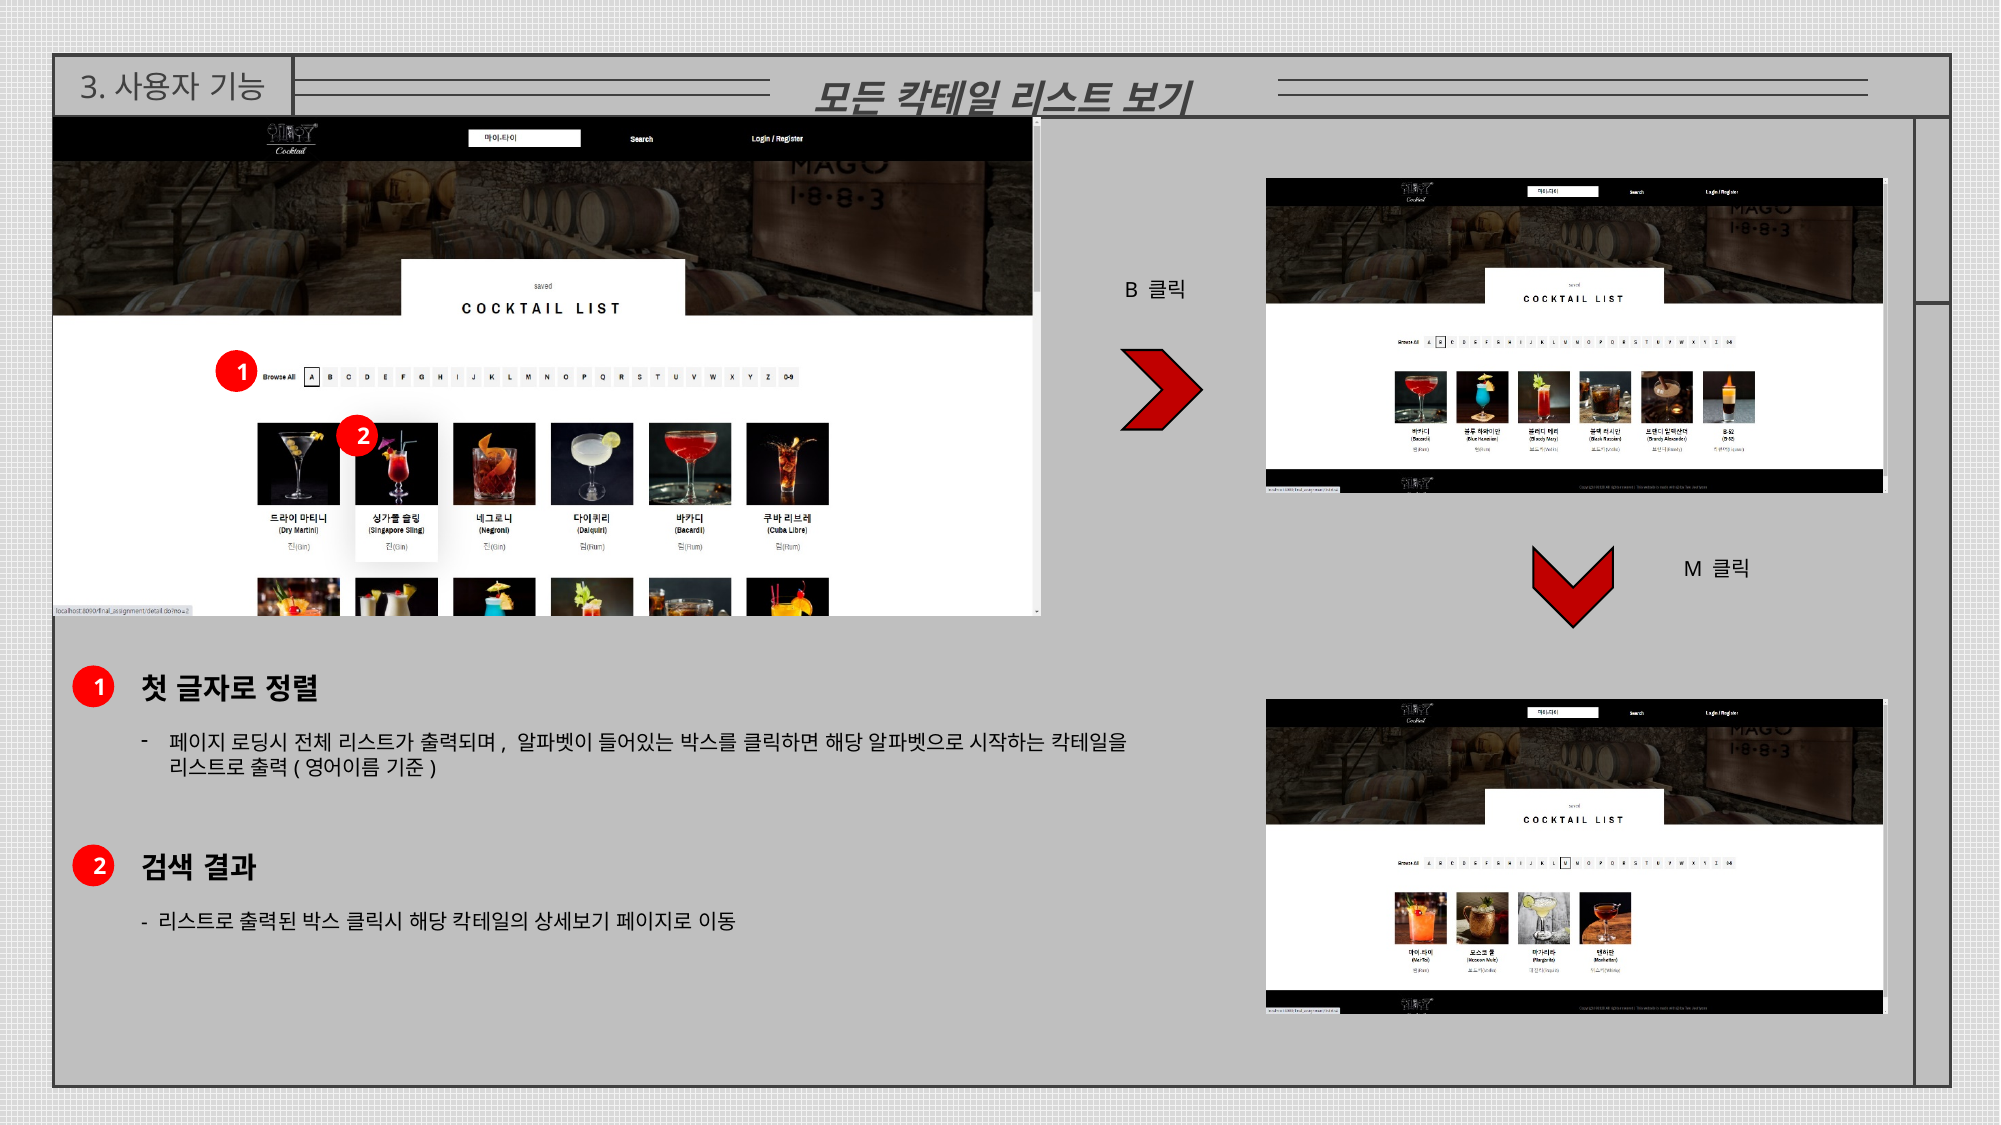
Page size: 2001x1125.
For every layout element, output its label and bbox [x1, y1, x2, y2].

text_box [53, 55, 1951, 1087]
picture [1265, 699, 1888, 1014]
picture [1266, 179, 1888, 493]
picture [53, 117, 1041, 616]
